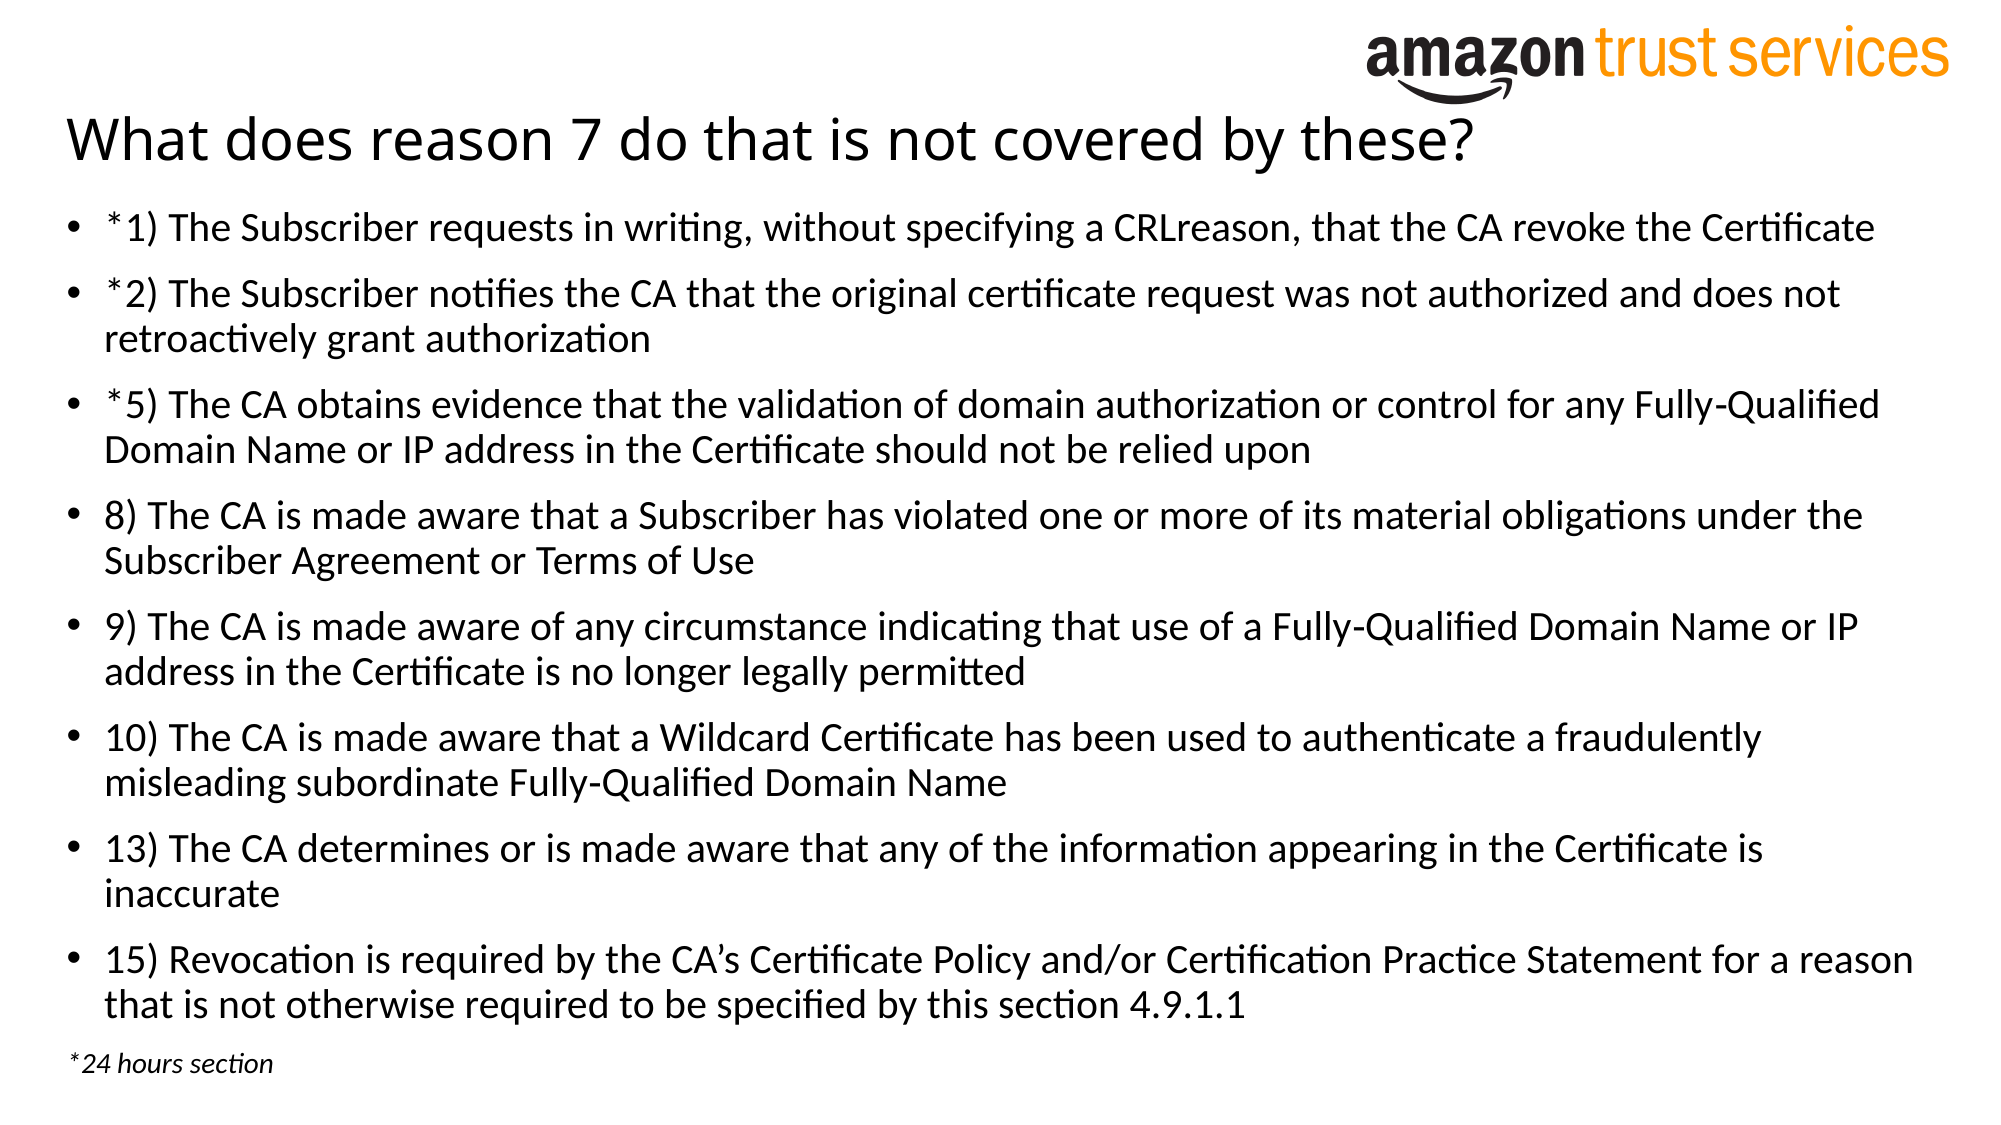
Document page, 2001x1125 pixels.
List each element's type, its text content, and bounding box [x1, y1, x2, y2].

list *1) The Subscriber requests in writing, without specifying a CRLreason, that the CA revoke the Certificate *2) The Subscriber notifies the CA that the original certificate request was not authorized and does not retroactively grant authorization *5) The CA obtains evidence that the validation of domain authorization or control for any Fully‐Qualified Domain Name or IP address in the Certificate should not be relied upon 8) The CA is made aware that a Subscriber has violated one or more of its material obligations under the Subscriber Agreement or Terms of Use 9) The CA is made aware of any circumstance indicating that use of a Fully‐Qualified Domain Name or IP address in the Certificate is no longer legally permitted 10) The CA is made aware that a Wildcard Certificate has been used to authenticate a fraudulently misleading subordinate Fully‐Qualified Domain Name 13) The CA determines or is made aware that any of the information appearing in the Certificate is inaccurate 15) Revocation is required by the CA’s Certificate Policy and/or Certification Practice Statement for a reason that is not otherwise required to be specified by this section 4.9.1.1 *24 hours section [51, 198, 1956, 1088]
picture [1365, 25, 1949, 105]
title What does reason 7 do that is not covered by these? [51, 102, 1933, 181]
